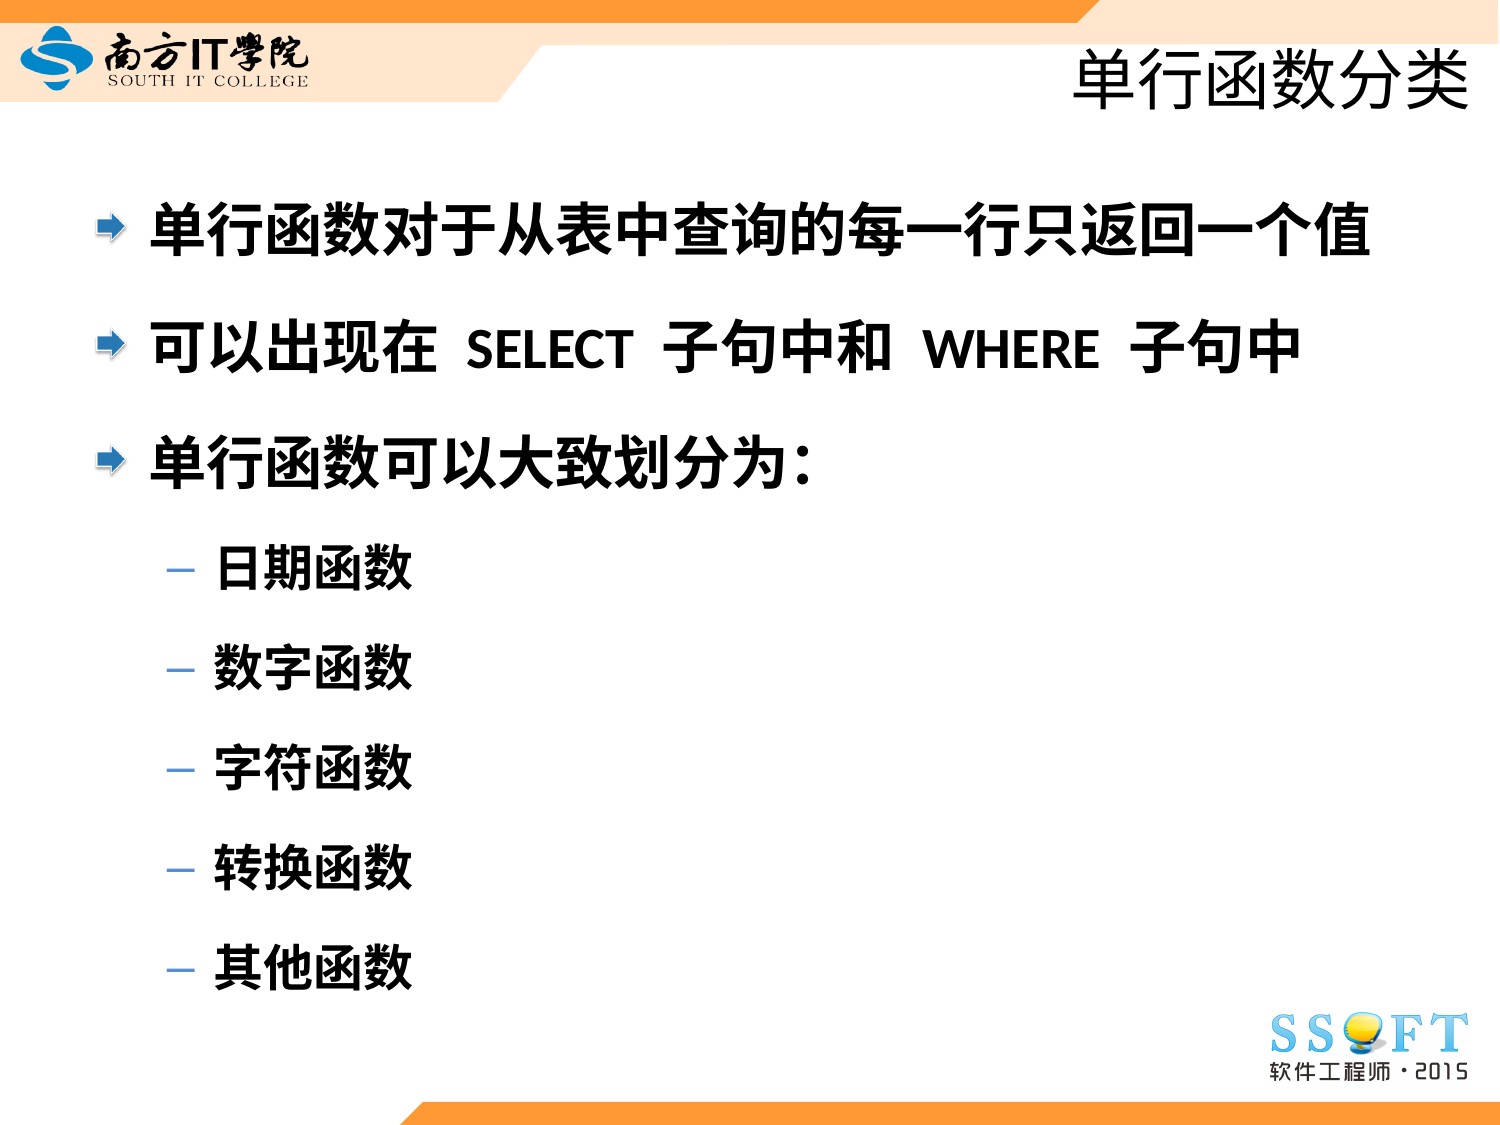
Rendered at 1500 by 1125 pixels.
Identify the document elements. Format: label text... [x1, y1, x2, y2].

list 单行函数对于从表中查询的每一行只返回一个值 可以出现在 SELECT 子句中和 WHERE 子句中 单行函数可以大致划分为： 日期函数 数字函数 字符函数 转换函数 其他函数 [76, 150, 1428, 1000]
title 单行函数分类 [608, 42, 1487, 114]
picture [91, 324, 131, 366]
picture [0, 0, 328, 126]
picture [91, 440, 131, 482]
picture [91, 207, 131, 249]
